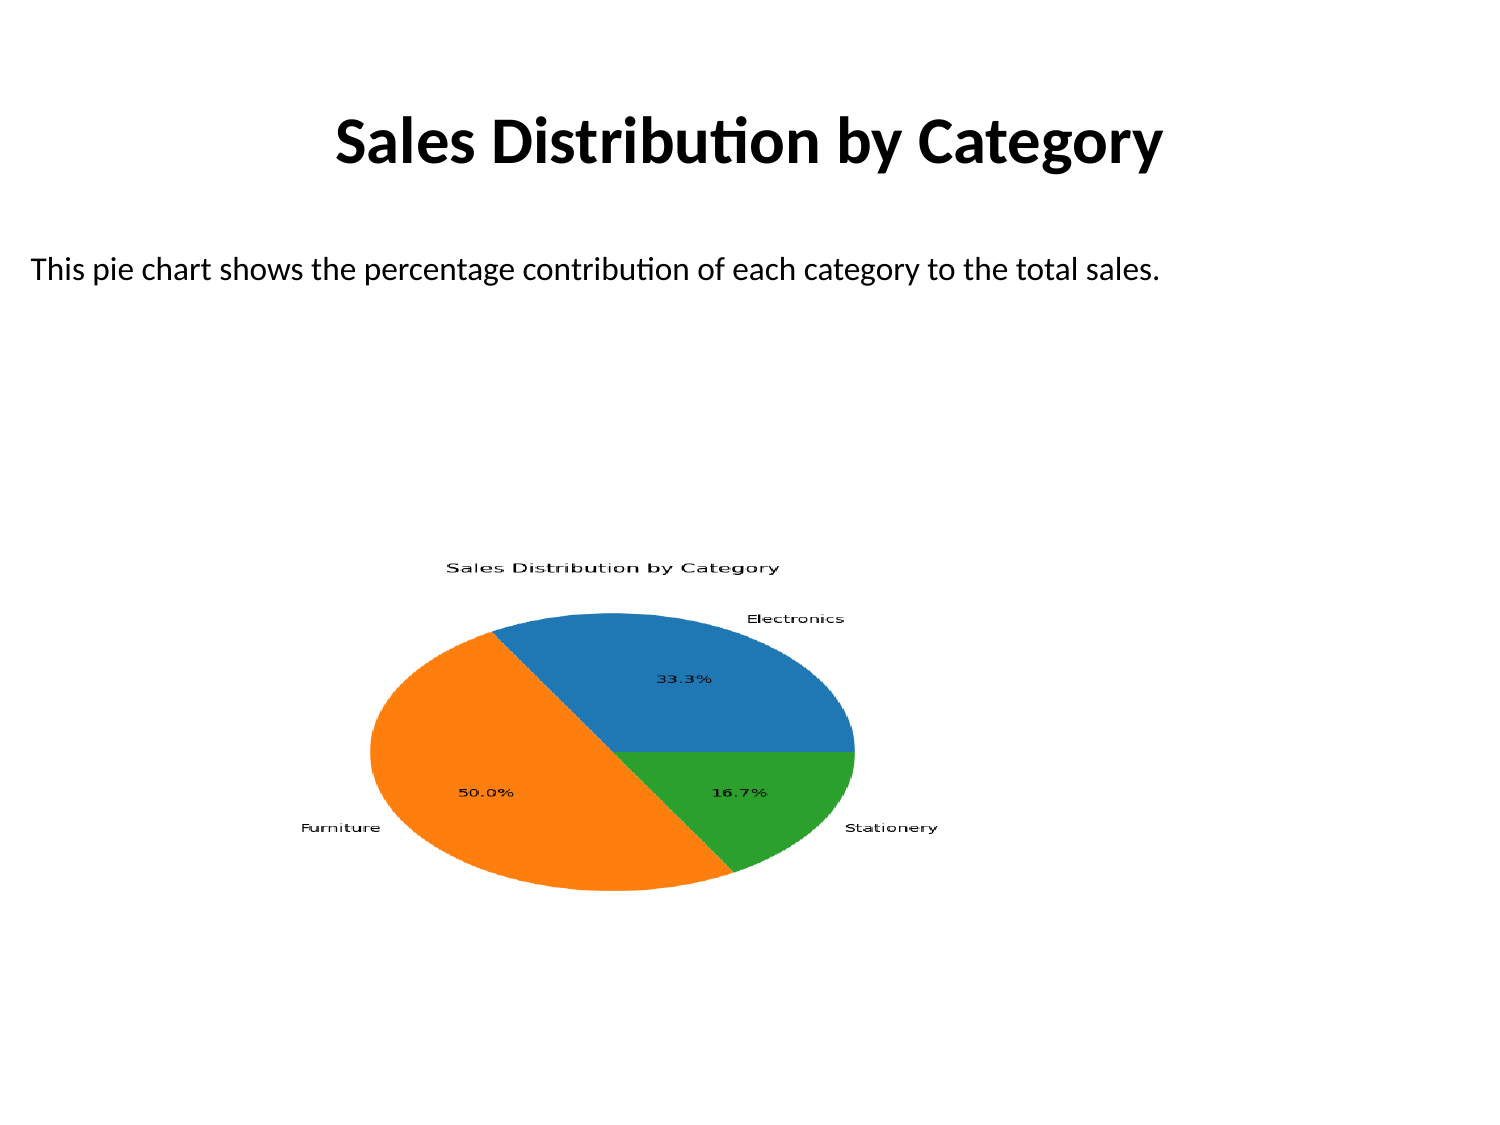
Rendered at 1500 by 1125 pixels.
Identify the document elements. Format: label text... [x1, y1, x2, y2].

picture [74, 524, 1126, 976]
text_box Sales Distribution by Category [320, 44, 1180, 185]
text_box This pie chart shows the percentage contribution of each category to the total sales. [15, 194, 1185, 295]
